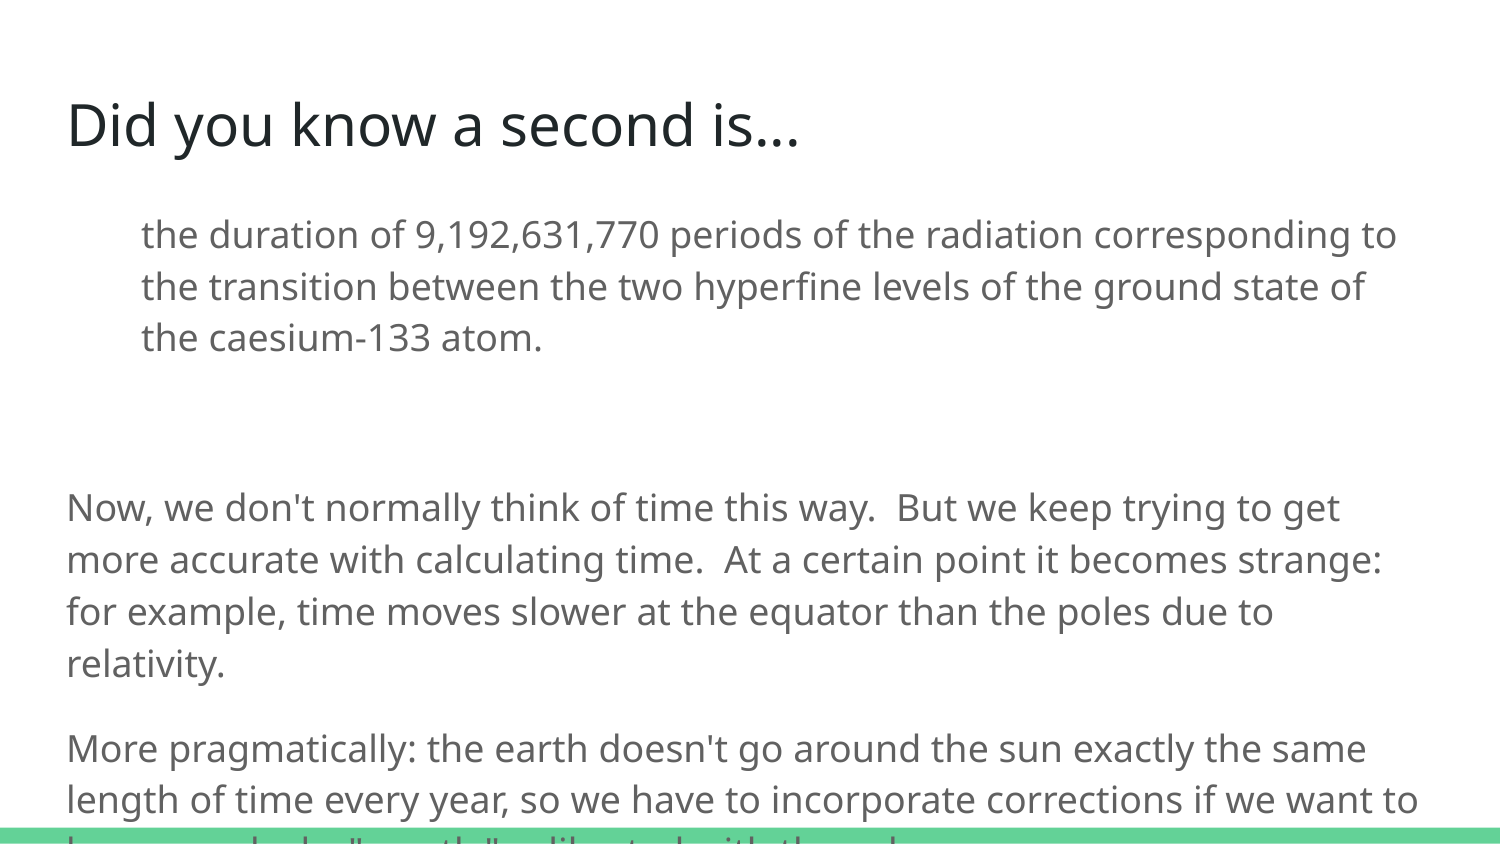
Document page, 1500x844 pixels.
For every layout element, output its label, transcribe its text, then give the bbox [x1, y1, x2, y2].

title Did you know a second is... [51, 72, 1449, 167]
list the duration of 9,192,631,770 periods of the radiation corresponding to the transition between the two hyperfine levels of the ground state of the caesium-133 atom. Now, we don't normally think of time this way. But we keep trying to get more accurate with calculating time. At a certain point it becomes strange: for example, time moves slower at the equator than the poles due to relativity. More pragmatically: the earth doesn't go around the sun exactly the same length of time every year, so we have to incorporate corrections if we want to keep our clocks "exactly" calibrated with the solar year. [51, 189, 1449, 750]
